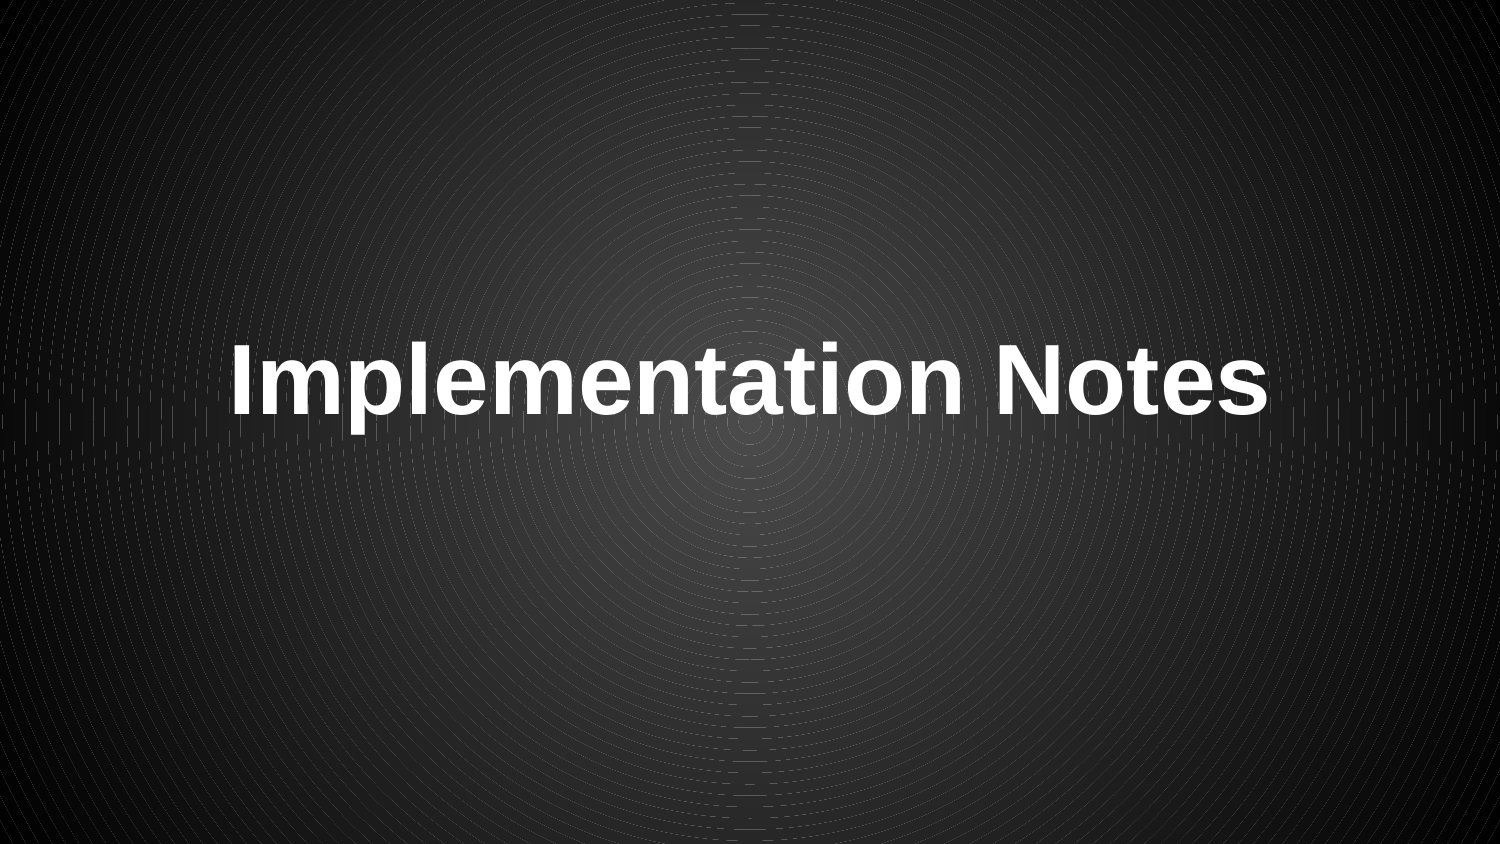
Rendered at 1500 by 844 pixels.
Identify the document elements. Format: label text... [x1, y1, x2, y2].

title Implementation Notes [112, 259, 1388, 450]
